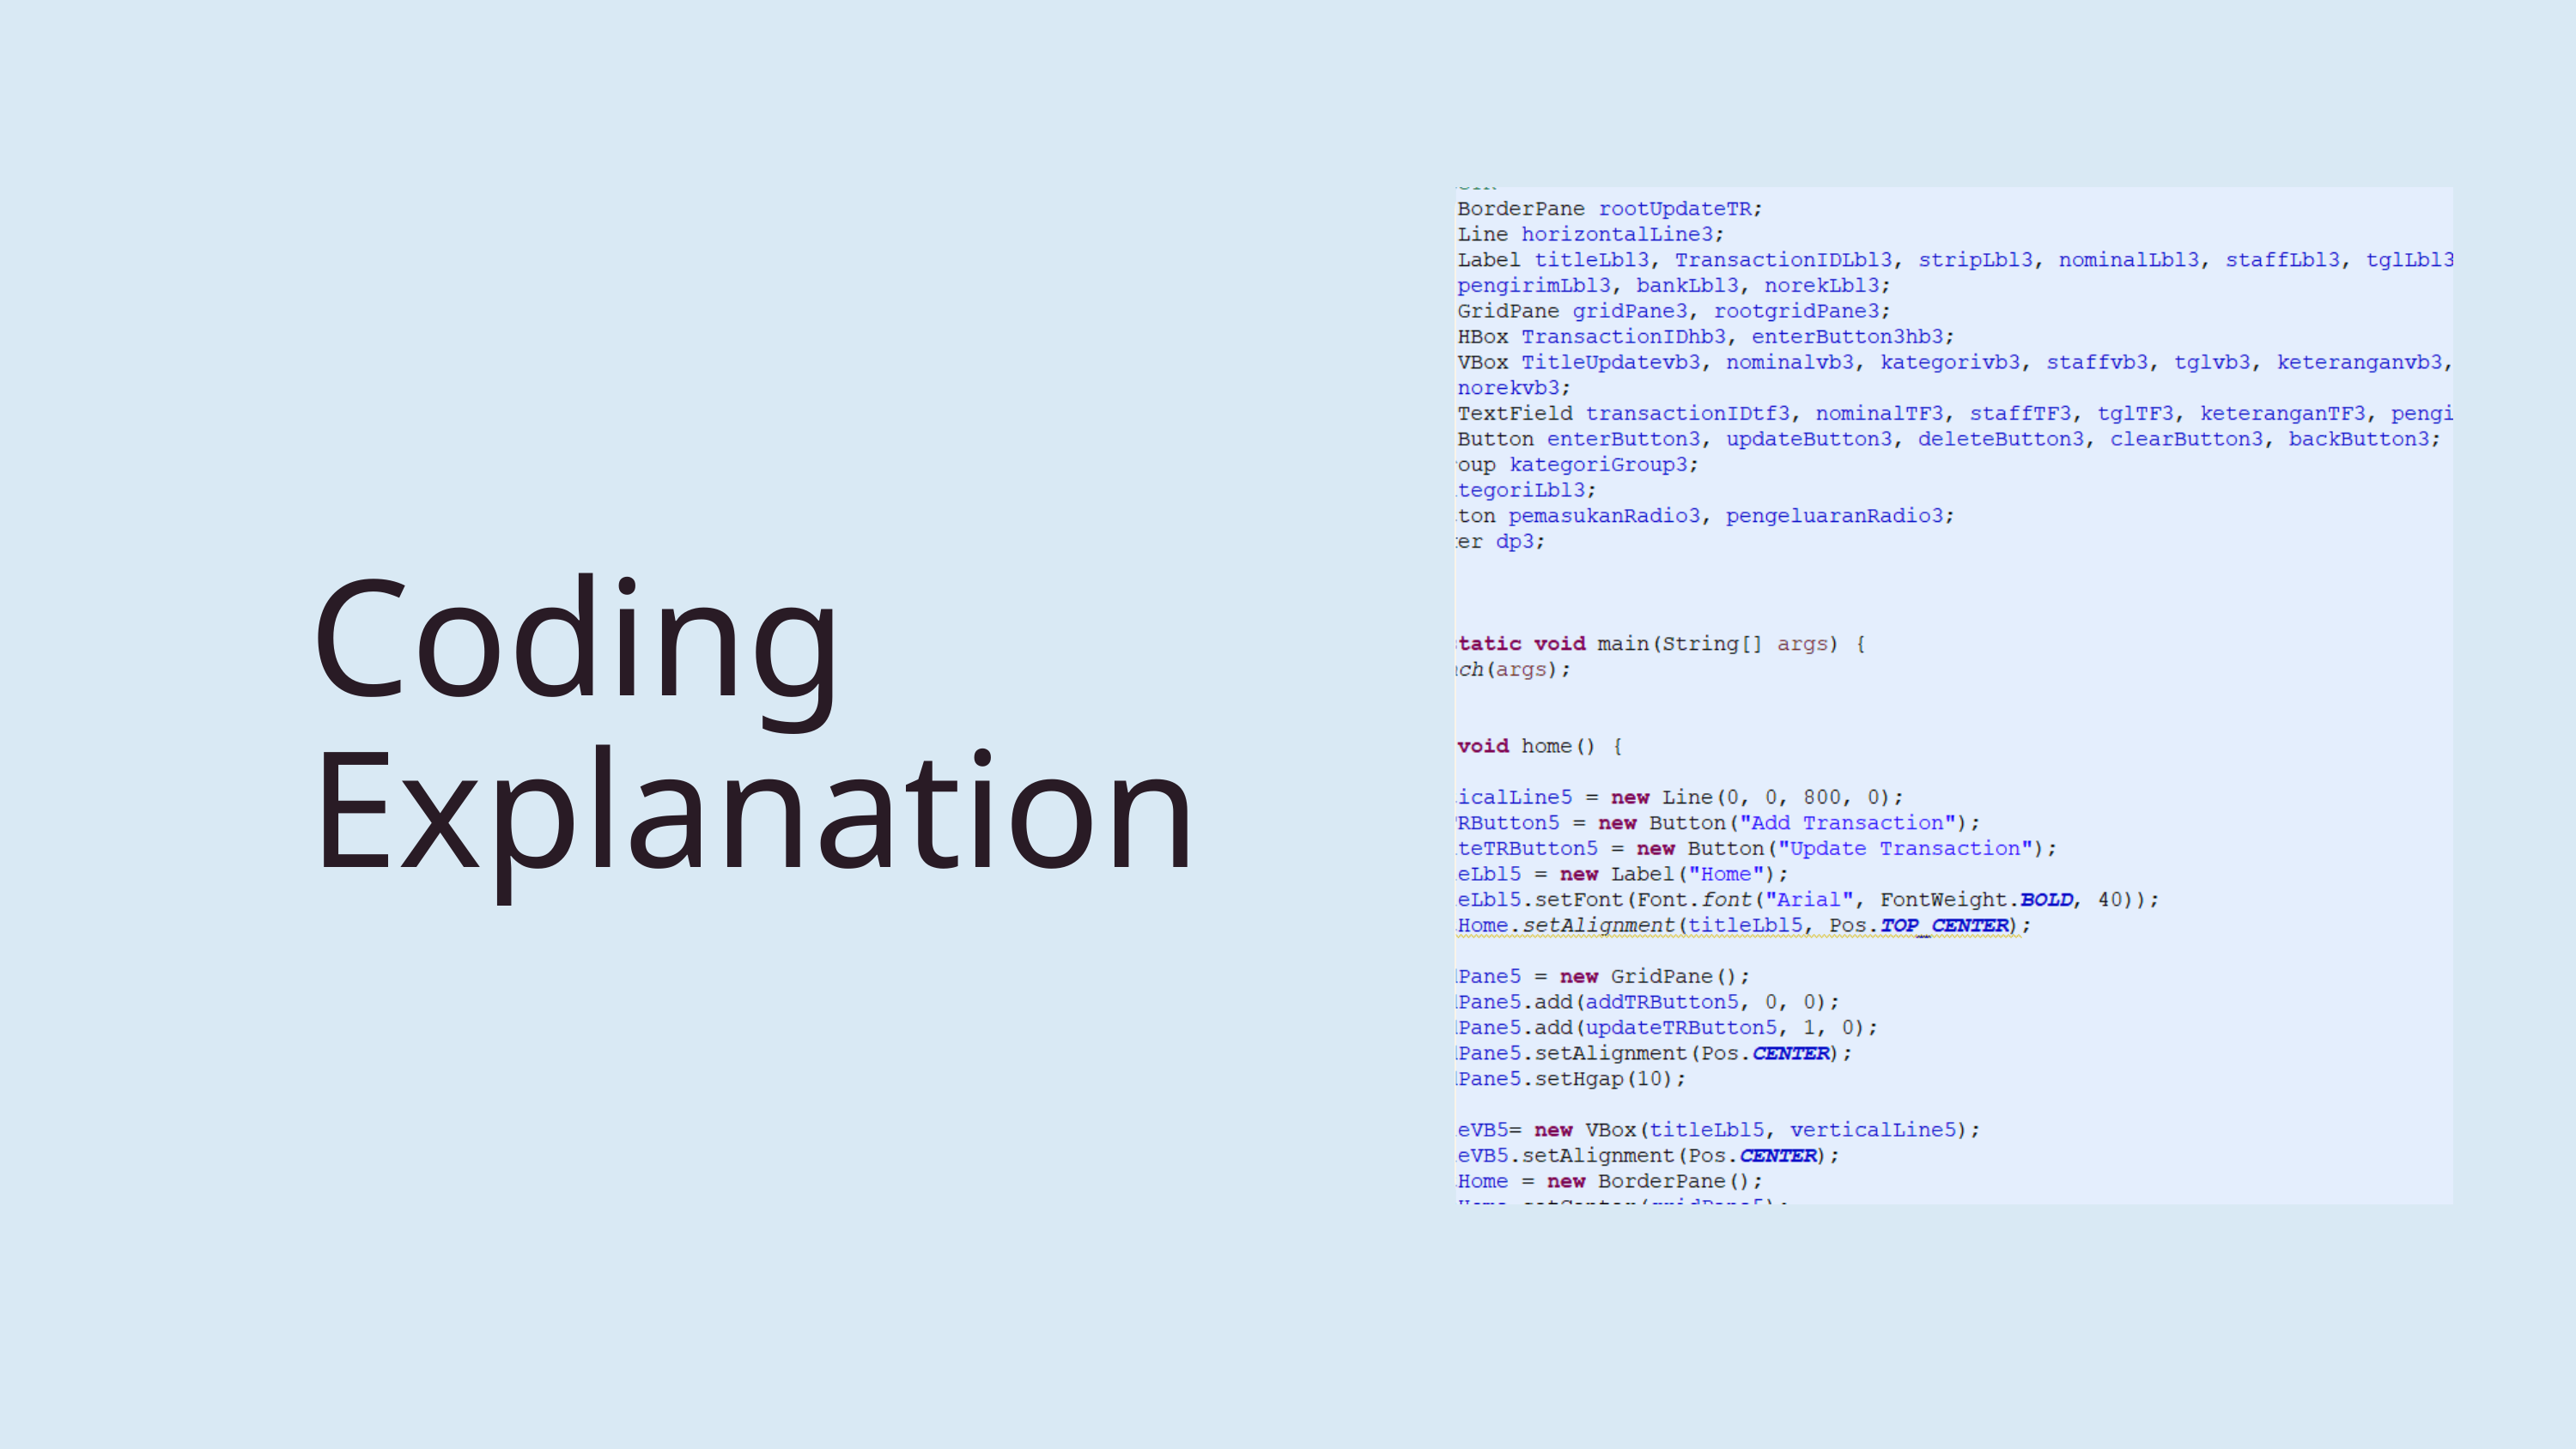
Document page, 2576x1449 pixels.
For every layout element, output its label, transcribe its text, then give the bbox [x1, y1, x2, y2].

text_box Coding Explanation [308, 555, 1344, 900]
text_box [1454, 187, 2452, 1204]
